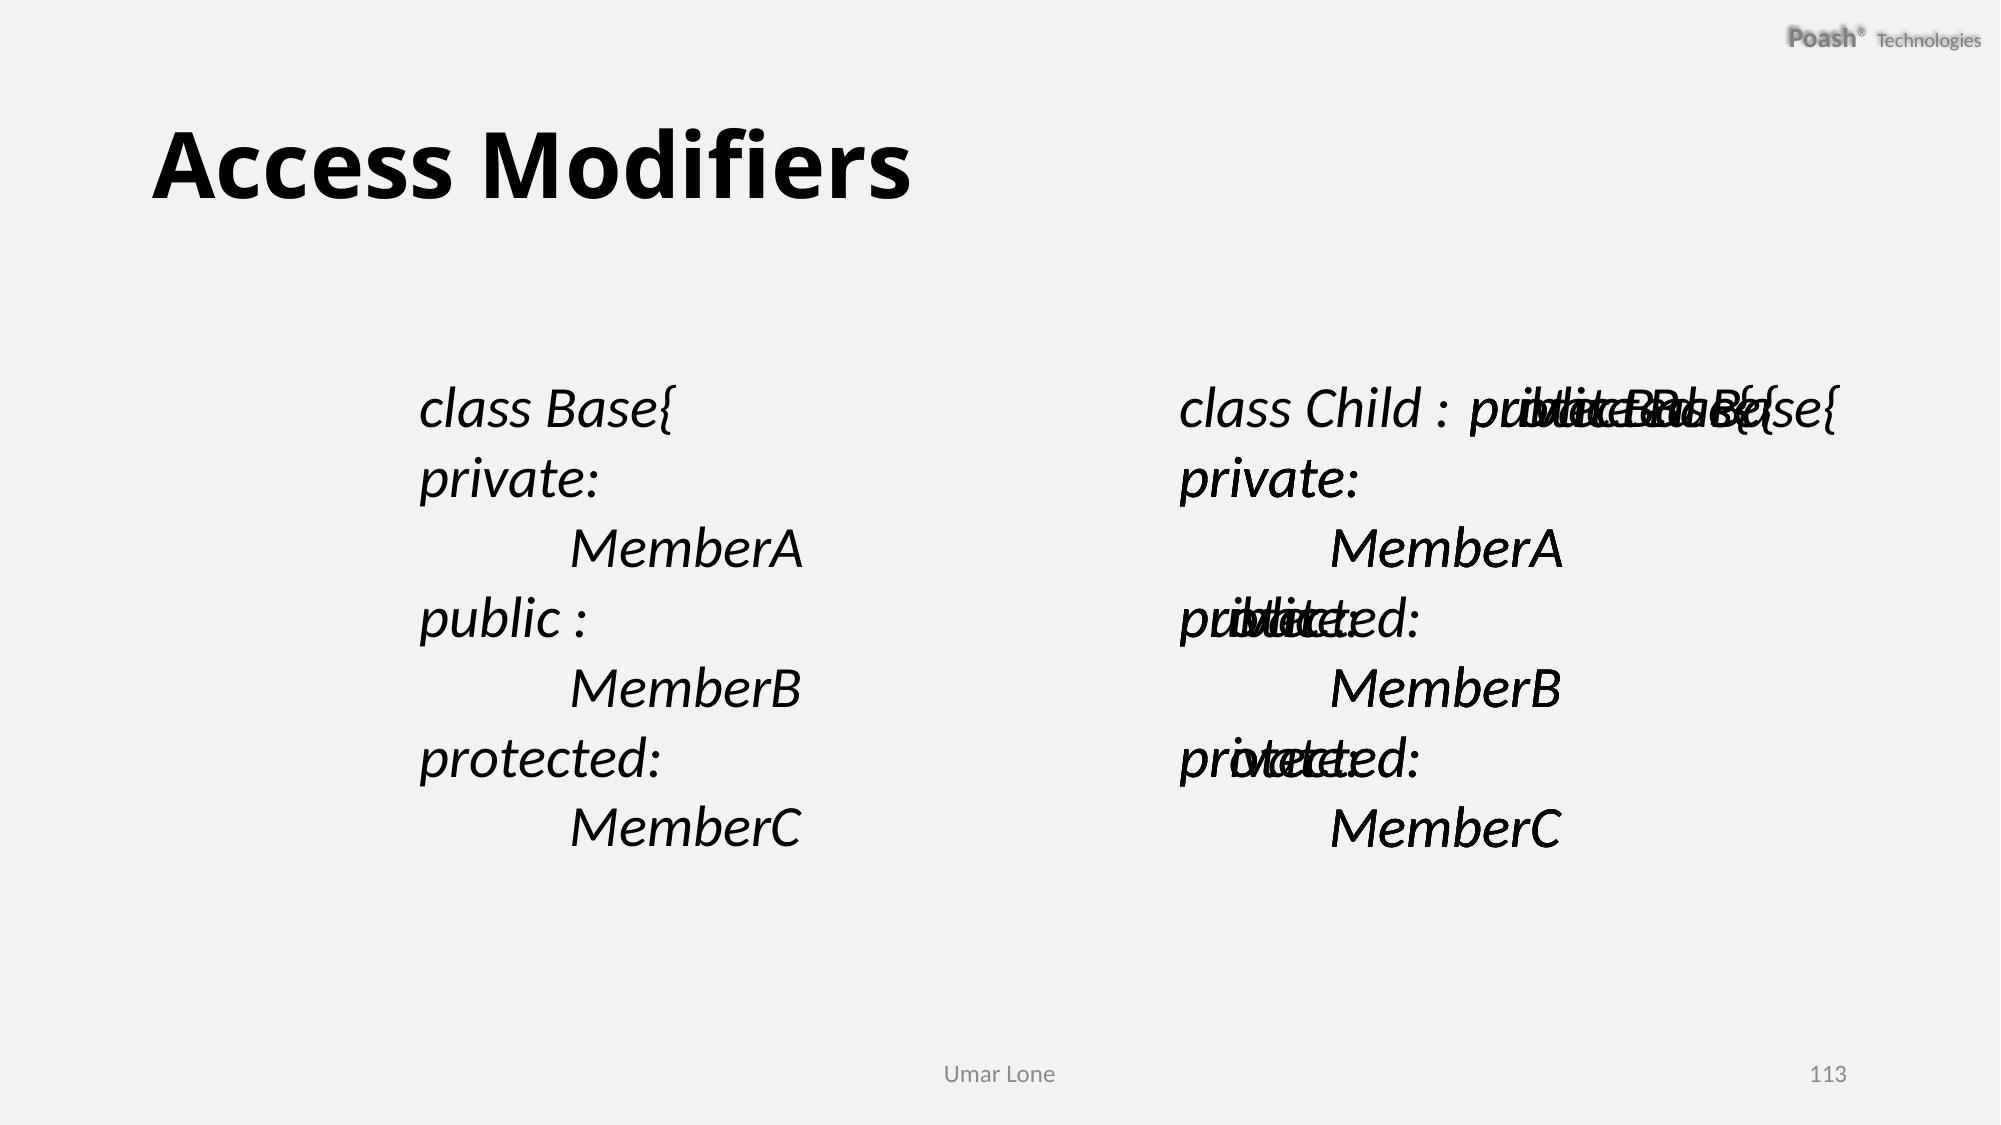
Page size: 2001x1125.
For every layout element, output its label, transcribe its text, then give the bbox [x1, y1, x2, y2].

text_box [1164, 361, 1874, 872]
slide_number 113 [1412, 1042, 1863, 1103]
footer Umar Lone [662, 1042, 1338, 1103]
text_box class Base{ private: MemberA public : MemberB protected: MemberC [404, 361, 861, 866]
title Access Modifiers [137, 59, 1863, 278]
